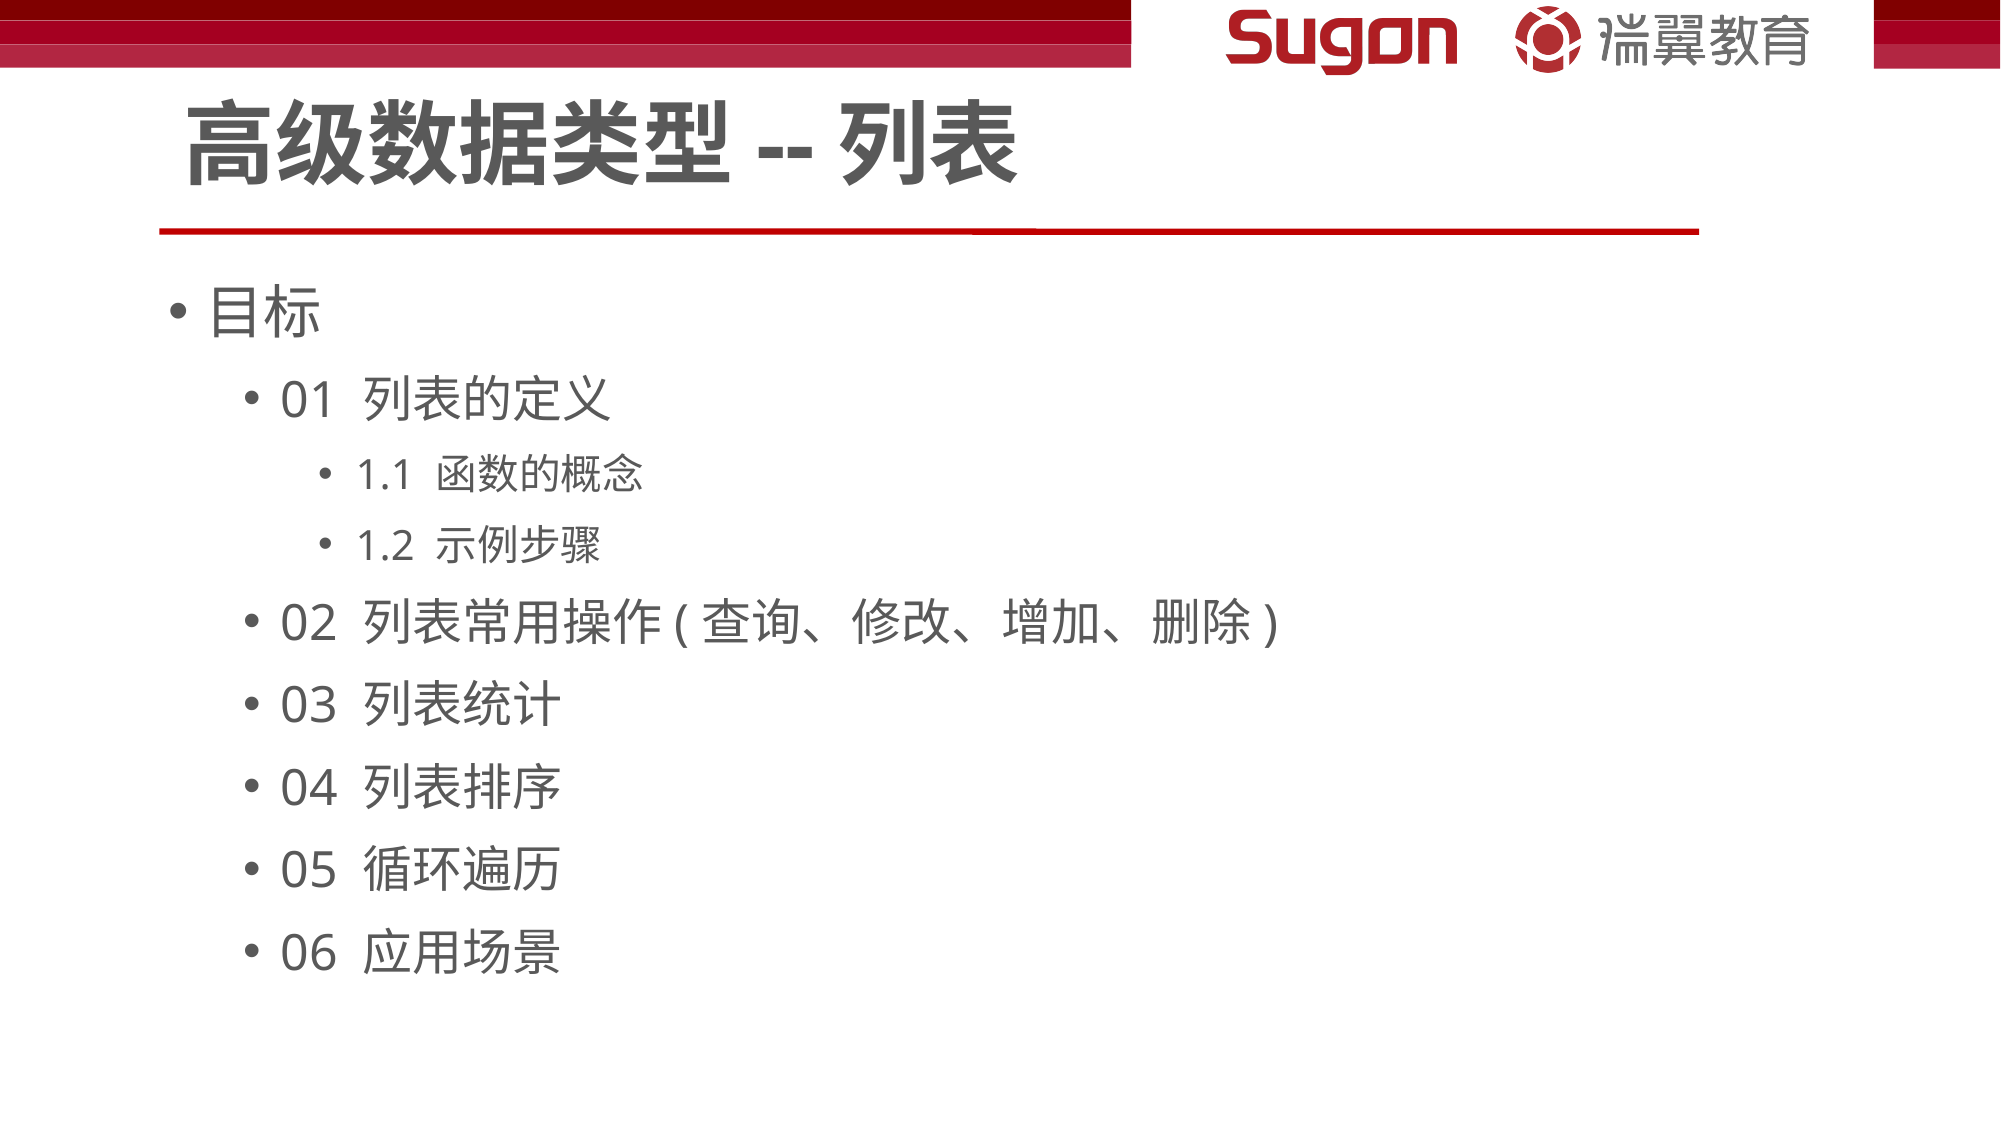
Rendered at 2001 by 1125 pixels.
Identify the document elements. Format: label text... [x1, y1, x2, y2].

title 高级数据类型--列表 [169, 91, 1895, 214]
list 目标 01 列表的定义 1.1 函数的概念 1.2 示例步骤 02 列表常用操作(查询、修改、增加、删除) 03 列表统计 04 列表排序 05 循环遍历 06 应用场景 [153, 253, 1879, 1028]
picture [1194, 0, 1484, 91]
picture [1515, 6, 1809, 73]
